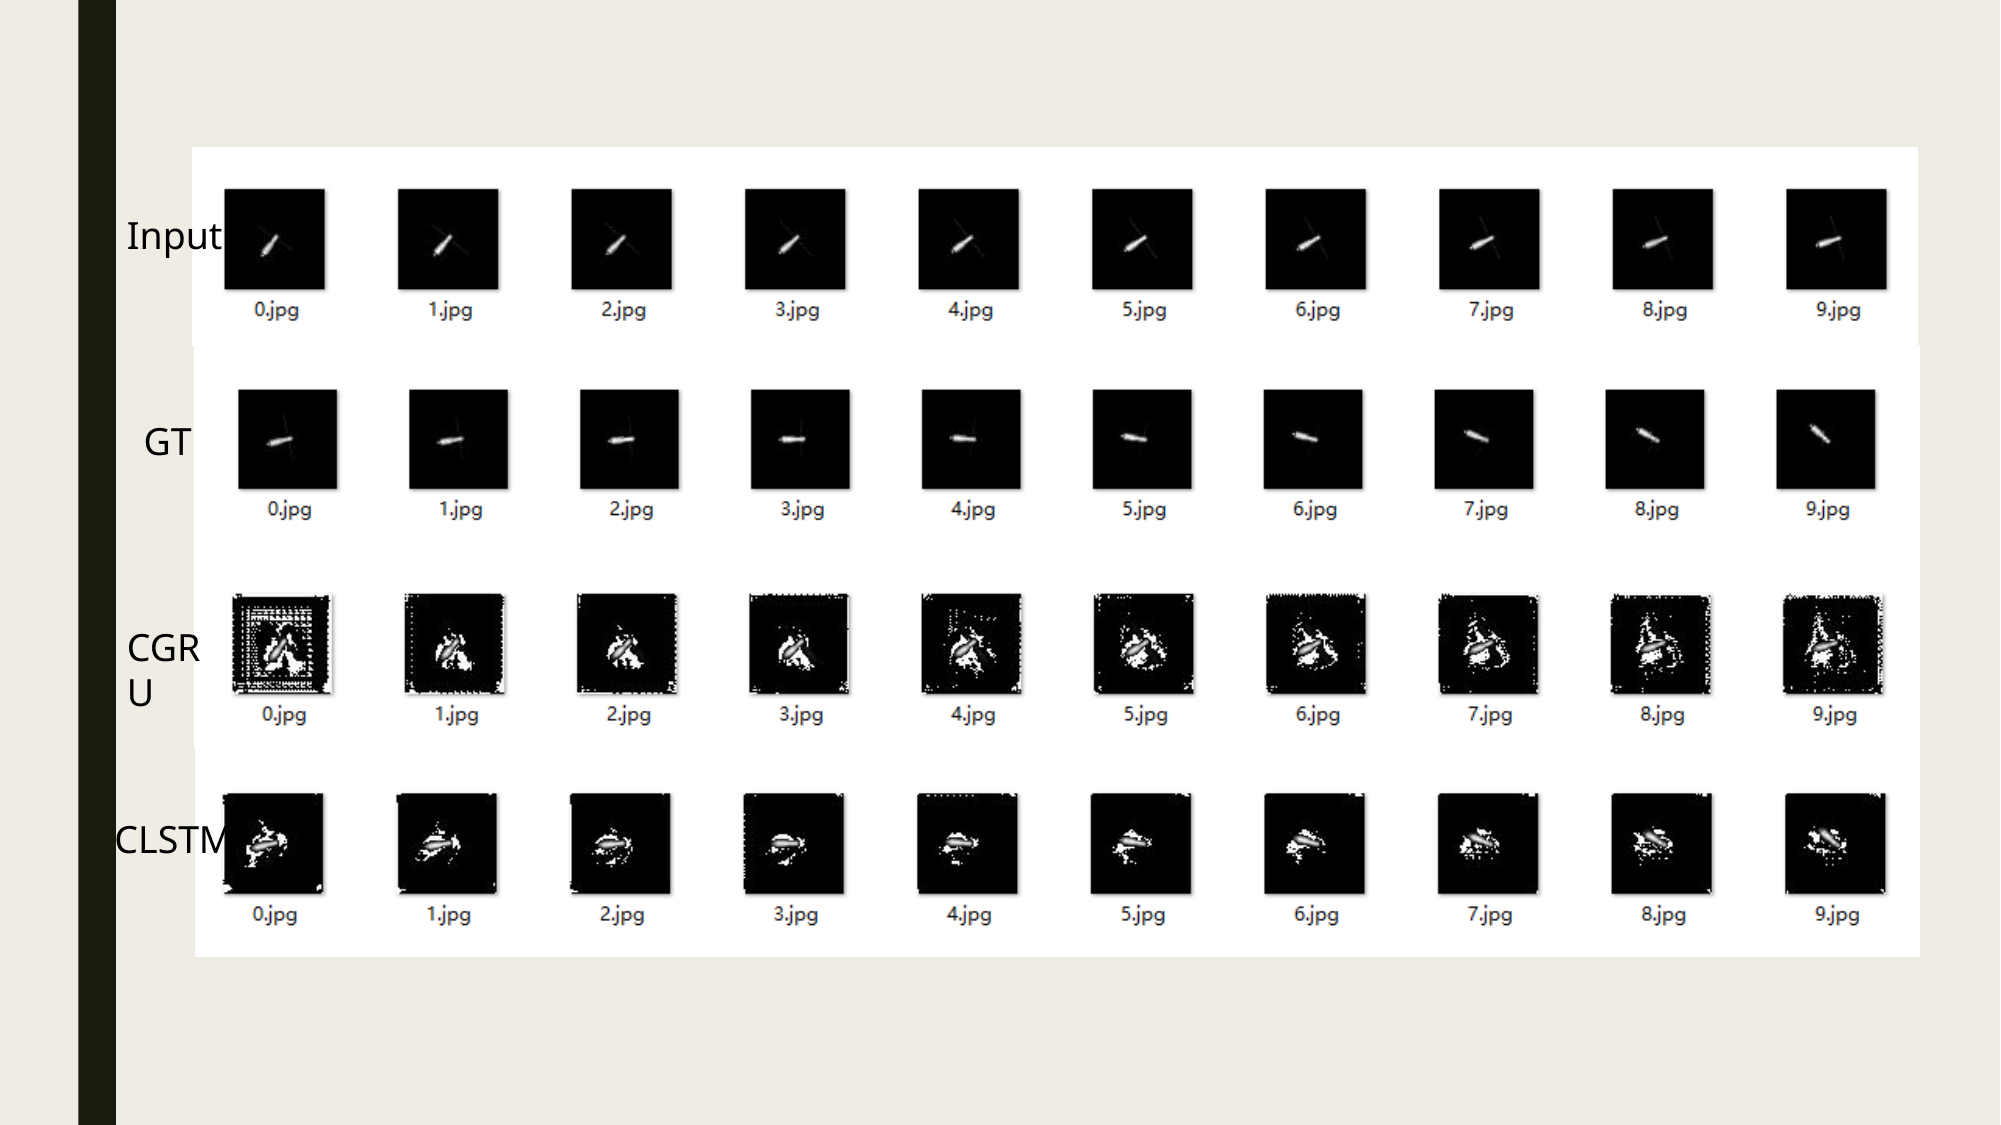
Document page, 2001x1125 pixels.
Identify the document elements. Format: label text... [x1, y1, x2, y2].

text_box Input [112, 204, 192, 310]
text_box CGRU [112, 616, 194, 721]
text_box GT [128, 410, 194, 471]
text_box CLSTM [99, 808, 195, 869]
picture [192, 147, 1920, 957]
